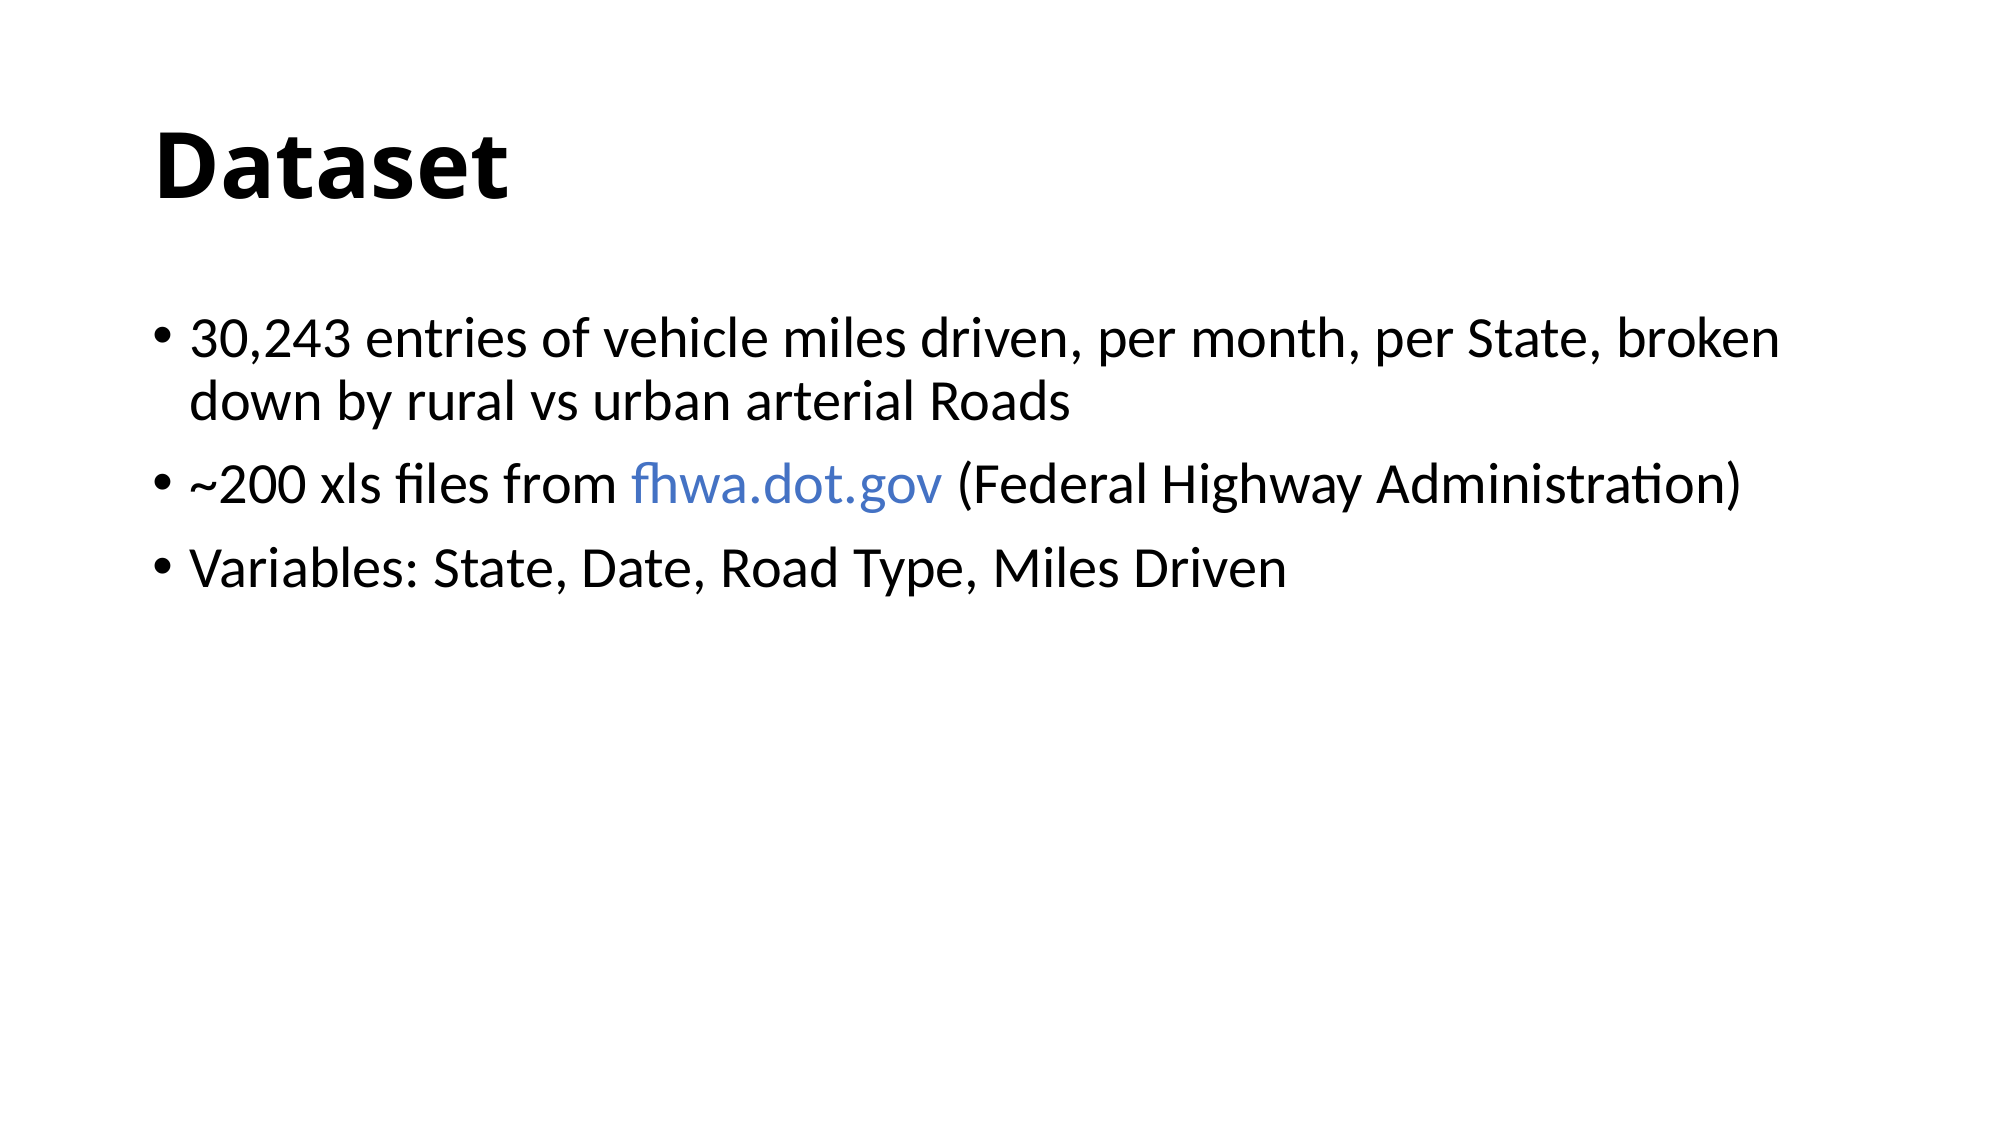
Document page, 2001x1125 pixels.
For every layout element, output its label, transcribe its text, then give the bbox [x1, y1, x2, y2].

title Dataset [137, 59, 1863, 278]
list 30,243 entries of vehicle miles driven, per month, per State, broken down by rural vs urban arterial Roads ~200 xls files from fhwa.dot.gov (Federal Highway Administration) Variables: State, Date, Road Type, Miles Driven [137, 299, 1863, 1014]
